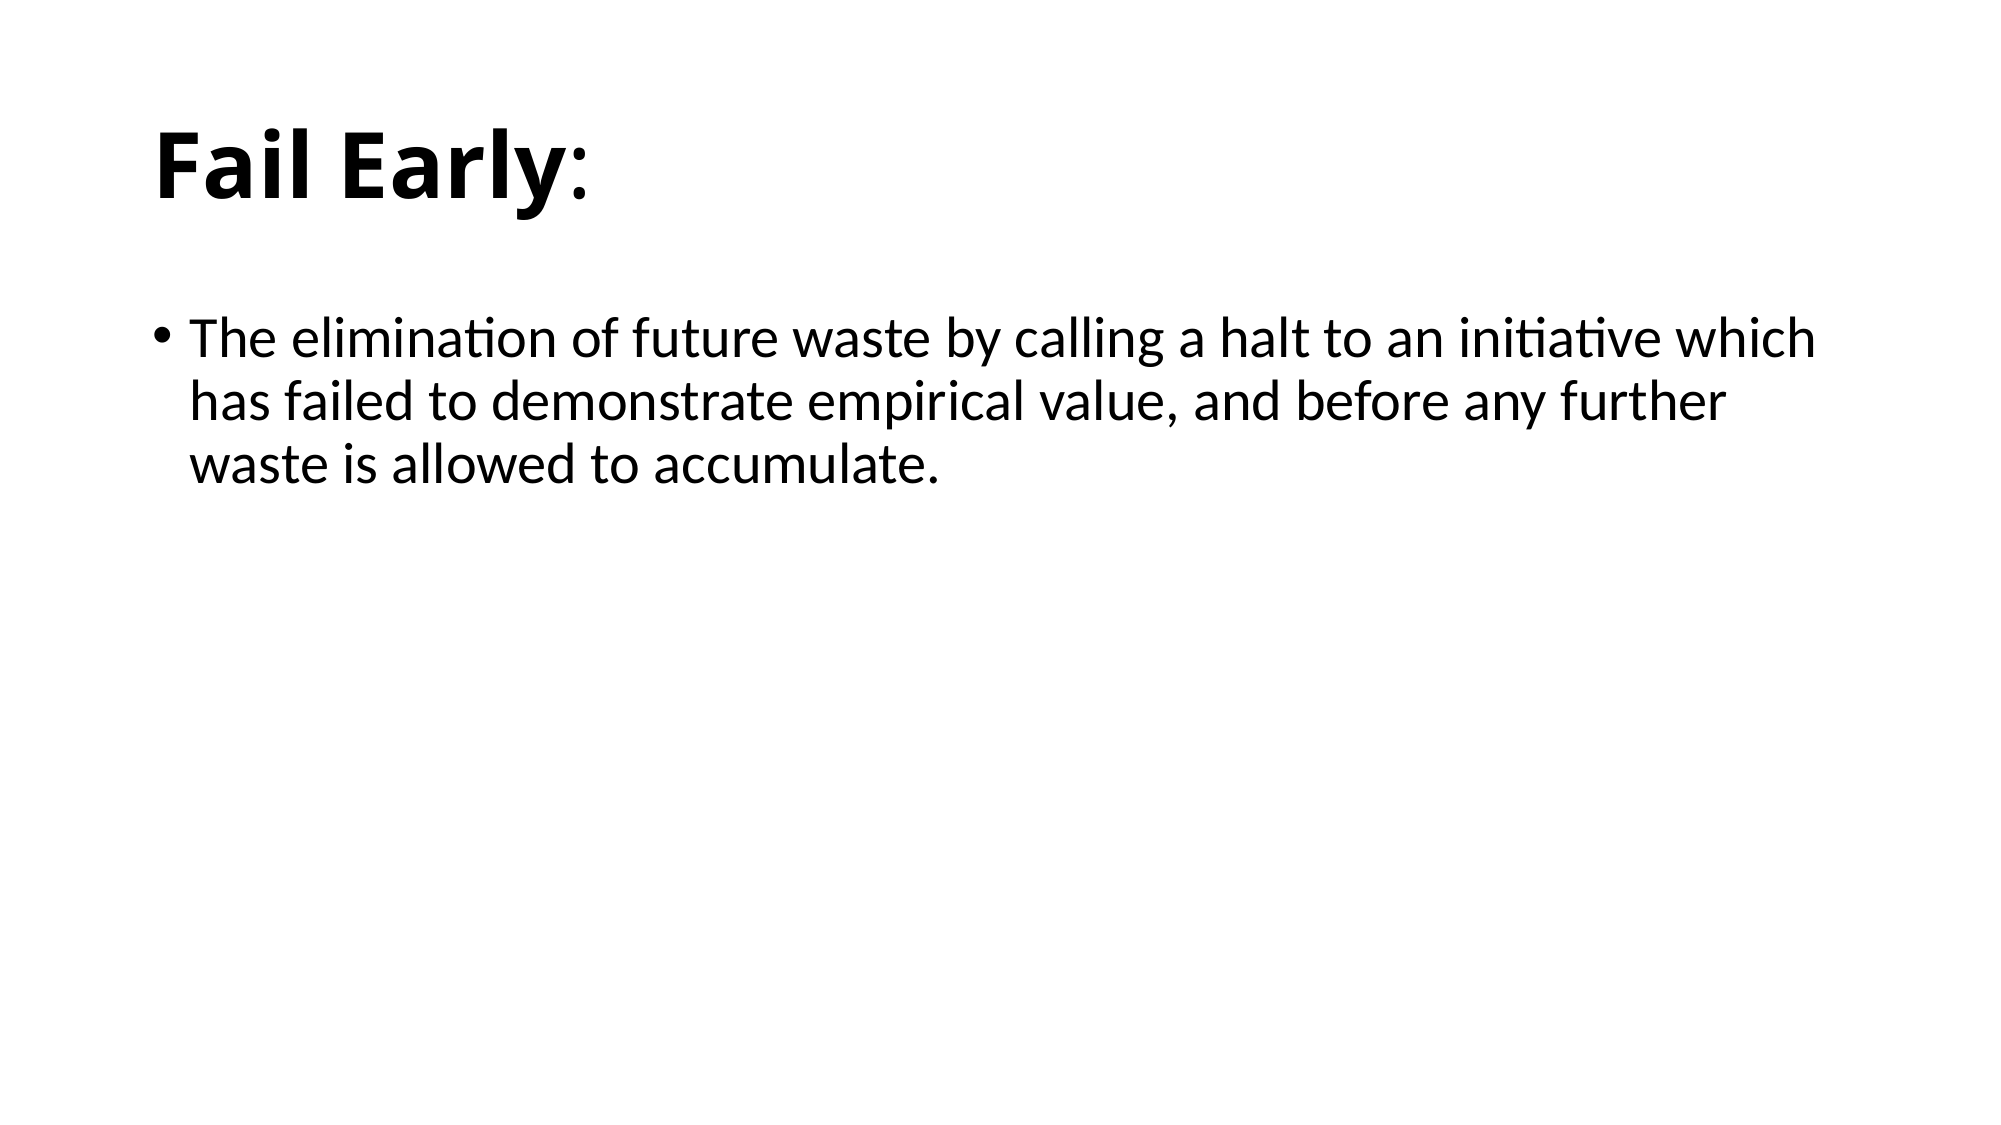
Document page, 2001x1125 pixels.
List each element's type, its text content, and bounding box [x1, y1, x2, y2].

title Fail Early: [137, 59, 1863, 278]
list The elimination of future waste by calling a halt to an initiative which has failed to demonstrate empirical value, and before any further waste is allowed to accumulate. [137, 299, 1863, 1014]
